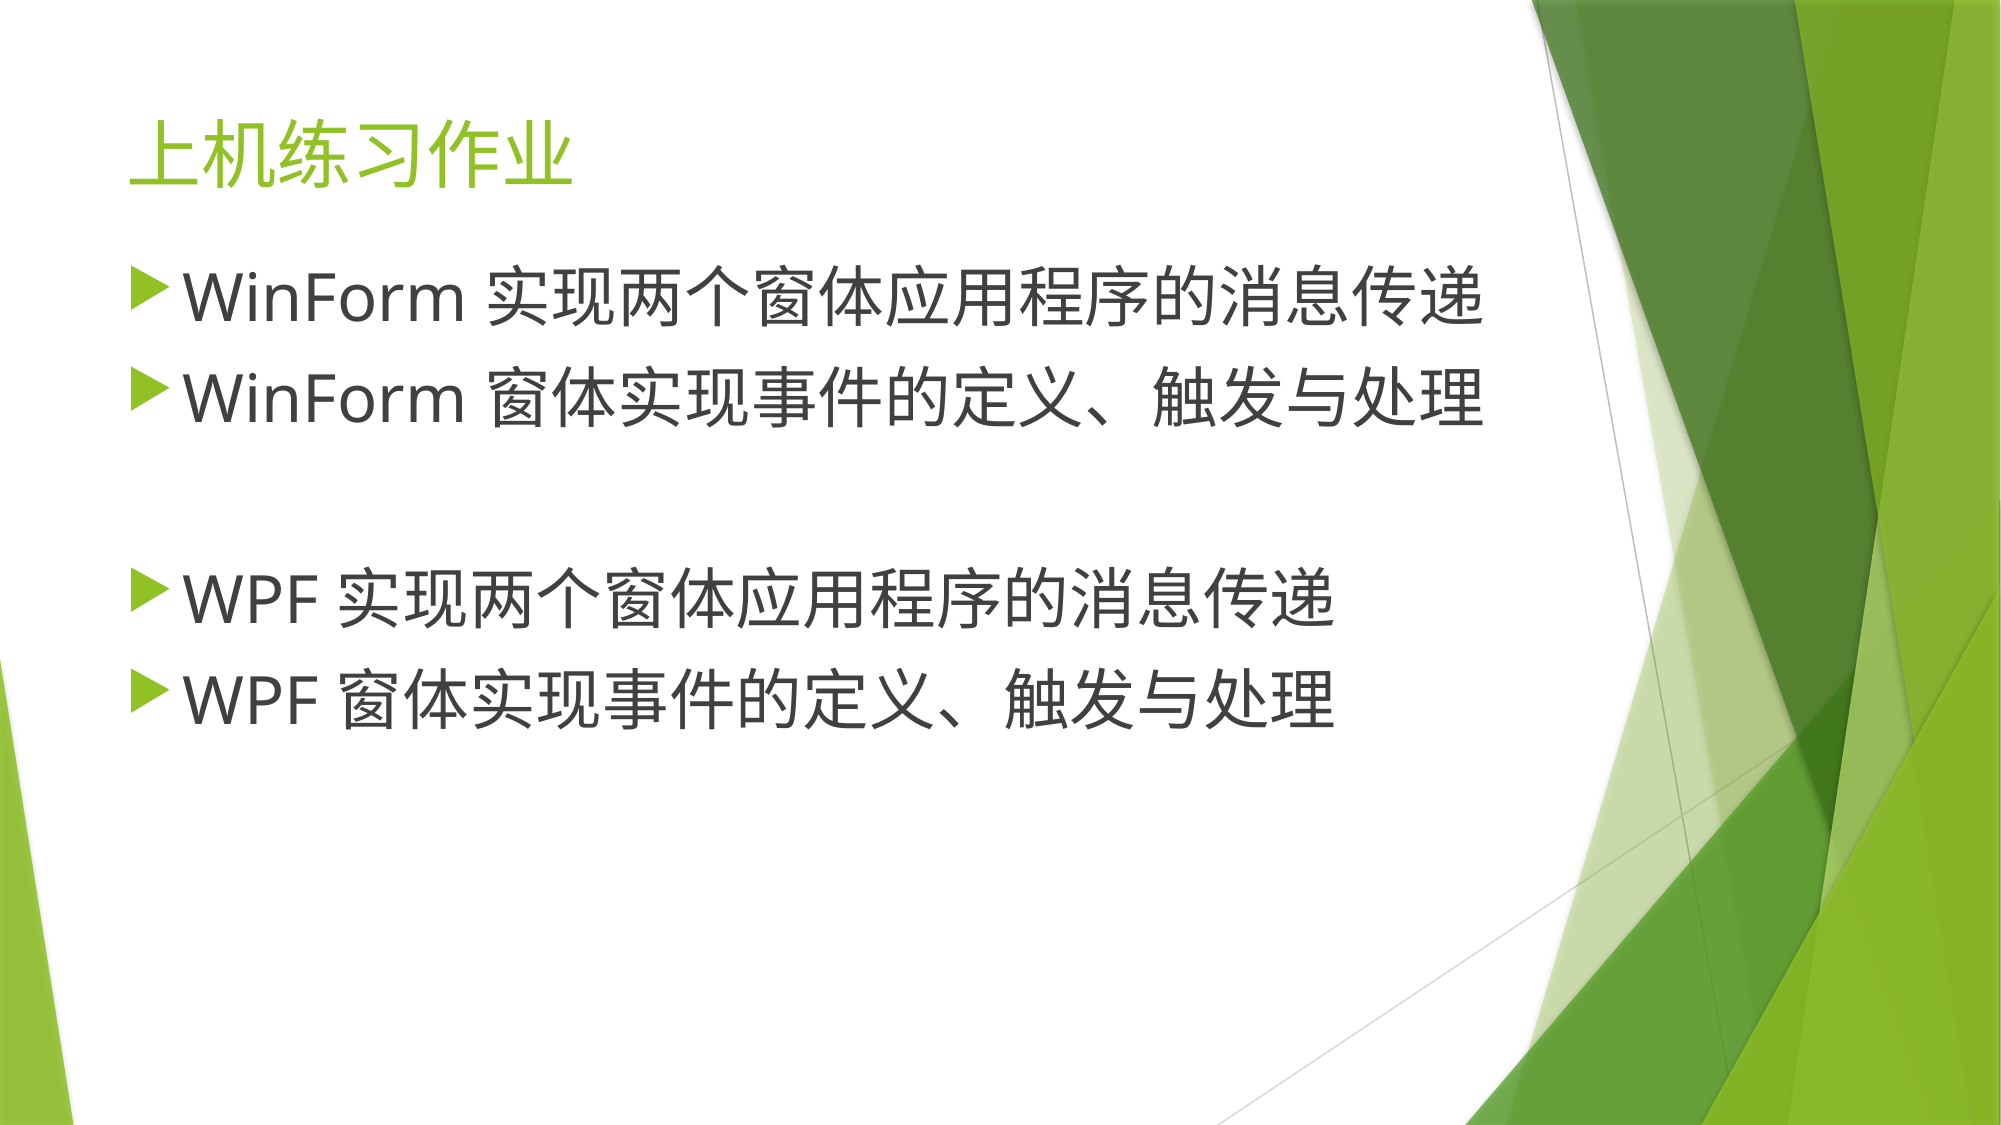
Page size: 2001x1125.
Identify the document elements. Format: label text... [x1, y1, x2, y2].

title 上机练习作业 [111, 99, 1522, 246]
list WinForm实现两个窗体应用程序的消息传递 WinForm窗体实现事件的定义、触发与处理 WPF实现两个窗体应用程序的消息传递 WPF窗体实现事件的定义、触发与处理 [111, 246, 1687, 896]
